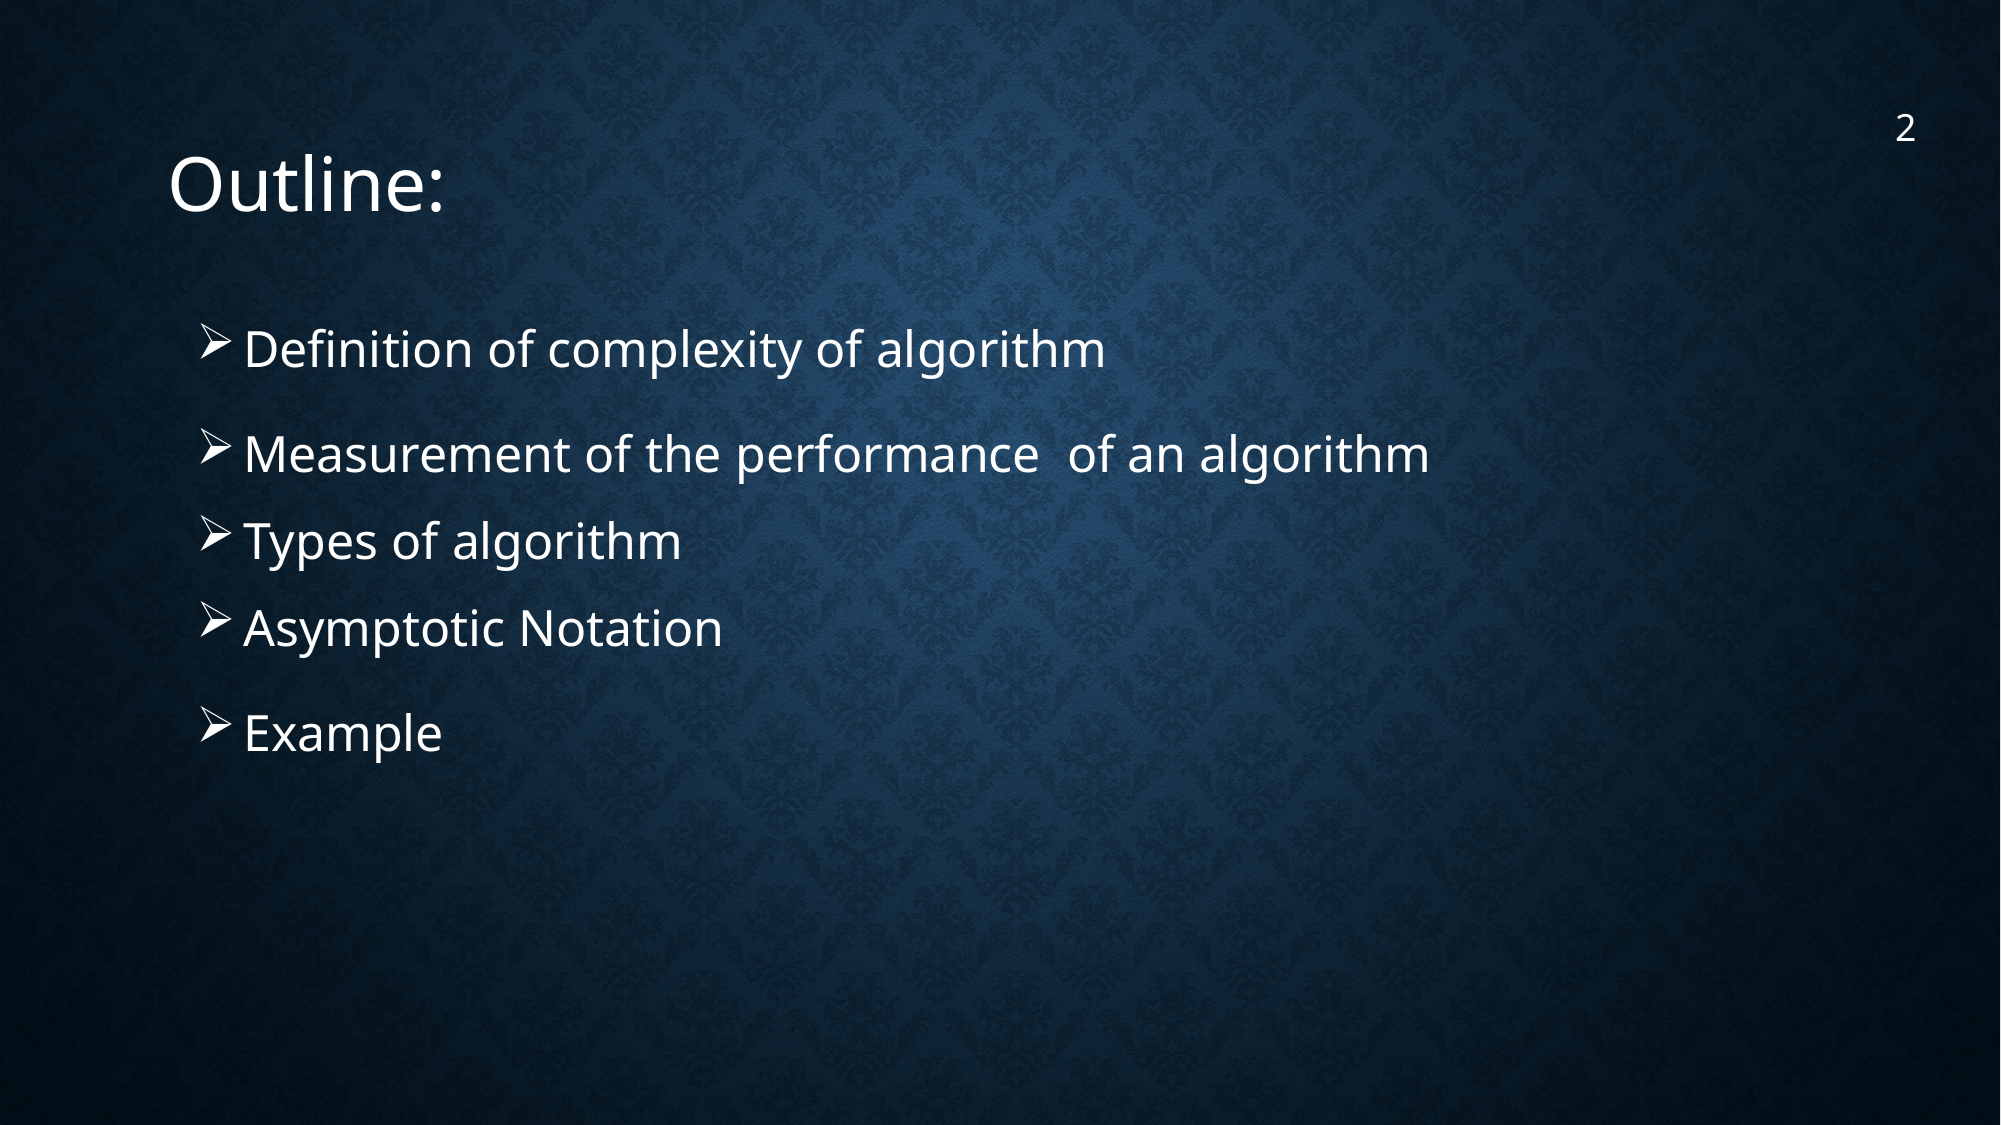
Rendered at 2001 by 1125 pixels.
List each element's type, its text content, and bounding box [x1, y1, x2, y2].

text_box Measurement of the performance of an algorithm [181, 415, 1498, 490]
text_box Asymptotic Notation [181, 588, 1182, 664]
text_box Example [181, 693, 1182, 769]
text_box Definition of complexity of algorithm [181, 310, 1182, 385]
text_box Types of algorithm [181, 501, 1182, 577]
text_box Outline: [153, 129, 931, 234]
slide_number 2 [1807, 99, 1932, 160]
